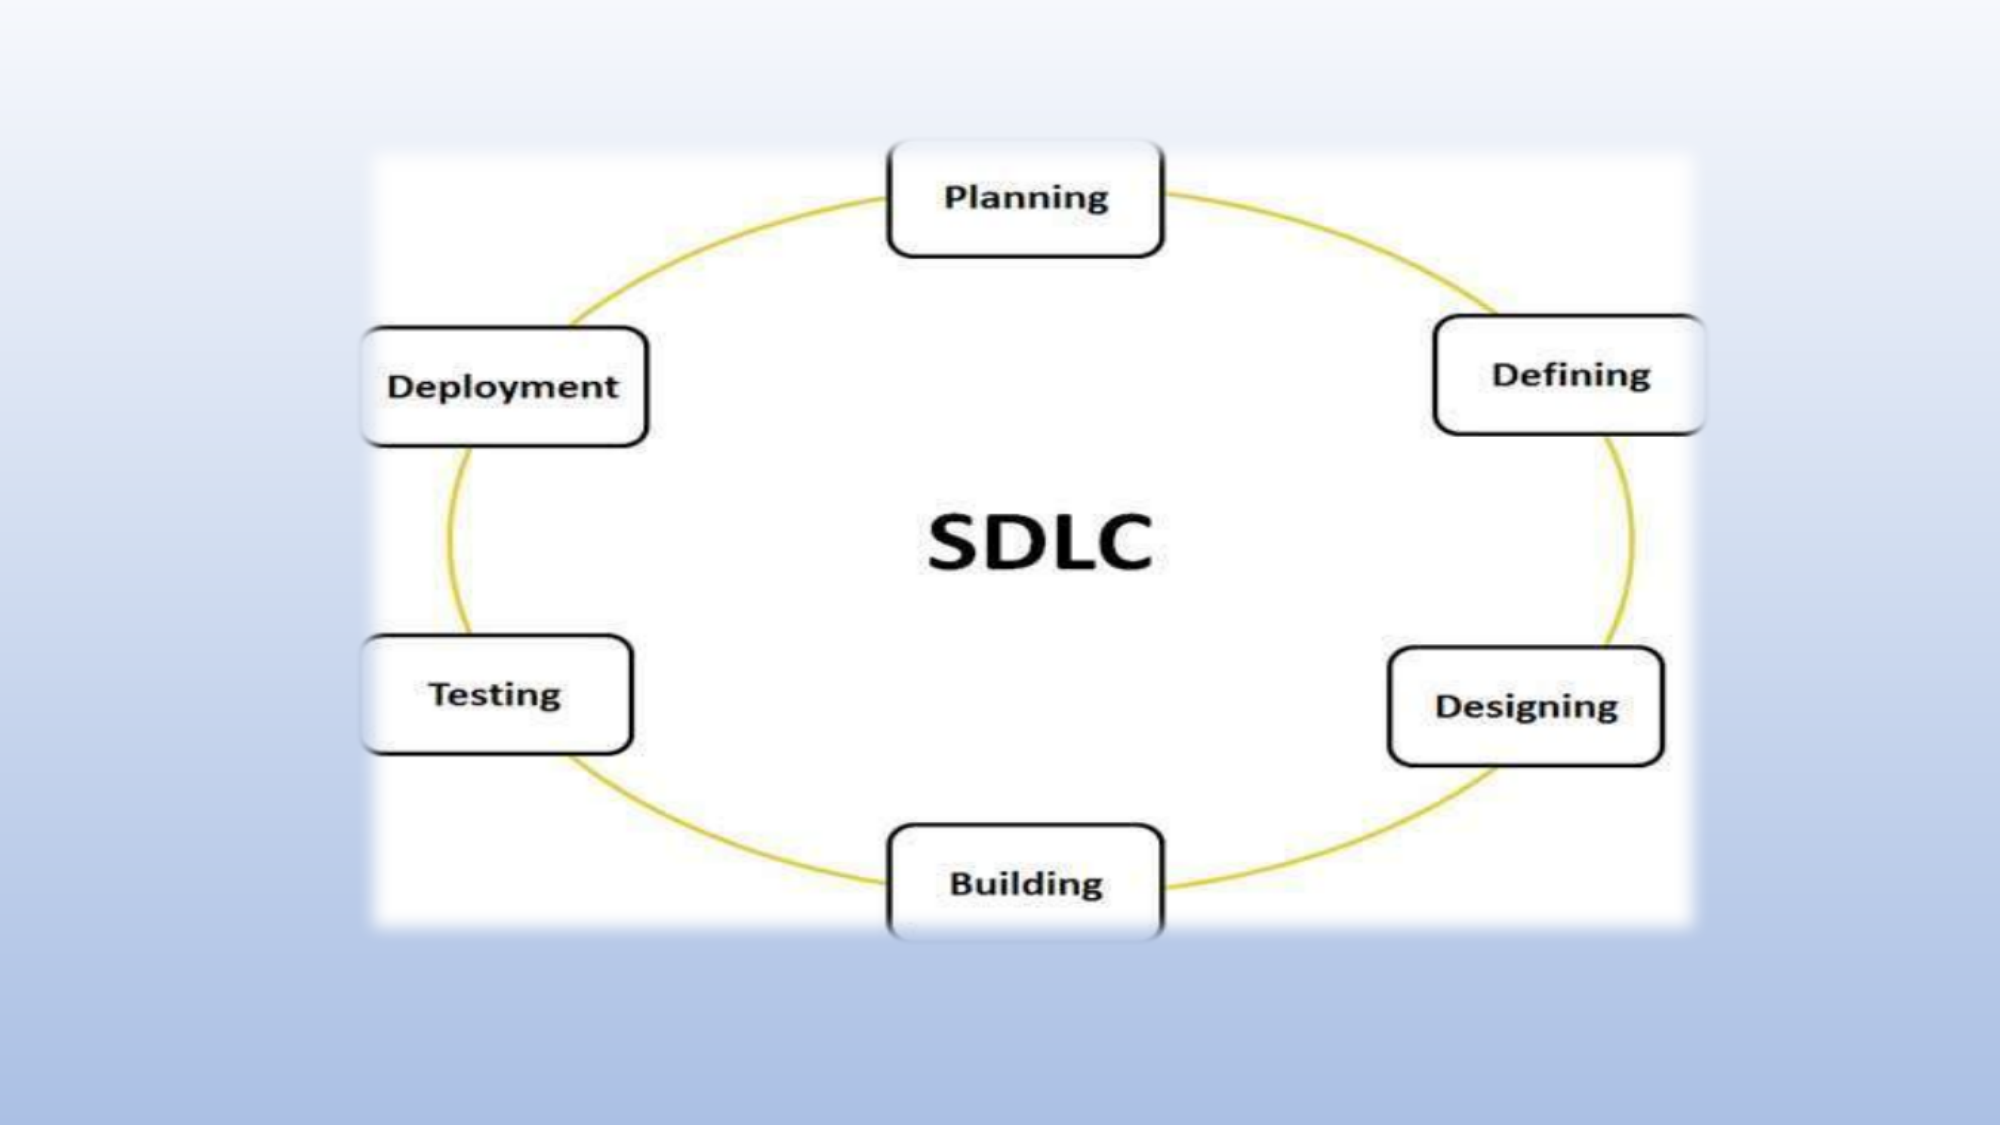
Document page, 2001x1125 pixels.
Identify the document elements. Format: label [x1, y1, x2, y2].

list [356, 136, 1711, 947]
